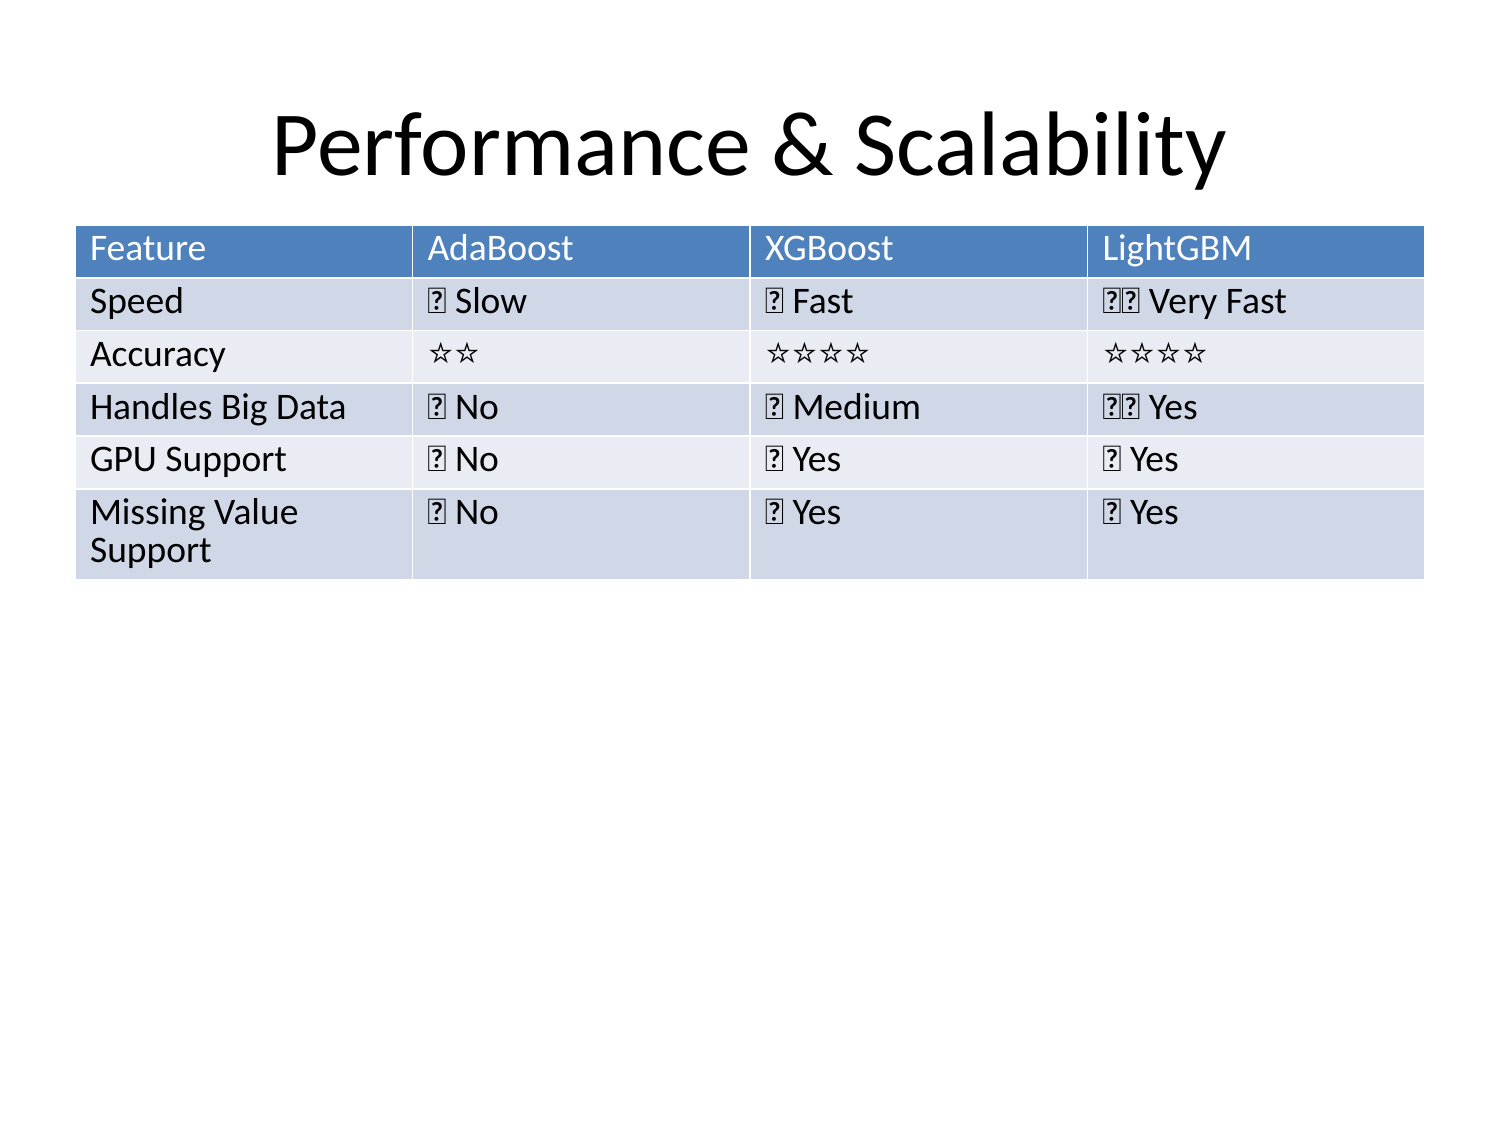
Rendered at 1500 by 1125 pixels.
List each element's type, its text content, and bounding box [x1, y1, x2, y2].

table_cell ✅✅ Very Fast [1088, 279, 1424, 330]
table_cell ❌ No [413, 384, 749, 435]
table_cell ❌ No [413, 437, 749, 488]
table_header XGBoost [751, 226, 1087, 277]
table_cell Handles Big Data [76, 384, 412, 435]
title Performance & Scalability [75, 45, 1425, 224]
table_cell ❌ No [413, 490, 749, 579]
table_header LightGBM [1088, 226, 1424, 277]
table_cell ✅ Fast [751, 279, 1087, 330]
table_cell ✅ Yes [751, 437, 1087, 488]
table_header Feature [76, 226, 412, 277]
table_cell ✅ Yes [1088, 490, 1424, 579]
table_header AdaBoost [413, 226, 749, 277]
table_cell ✅✅ Yes [1088, 384, 1424, 435]
table_cell ⭐⭐ [413, 331, 749, 382]
table_cell Speed [76, 279, 412, 330]
table_cell ⭐⭐⭐⭐ [1088, 331, 1424, 382]
table_cell GPU Support [76, 437, 412, 488]
table_cell ✅ Medium [751, 384, 1087, 435]
table_cell Accuracy [76, 331, 412, 382]
table_cell Missing Value Support [76, 490, 412, 579]
table_cell ⭐⭐⭐⭐ [751, 331, 1087, 382]
table_cell ✅ Yes [1088, 437, 1424, 488]
table_cell ❌ Slow [413, 279, 749, 330]
table_cell ✅ Yes [751, 490, 1087, 579]
